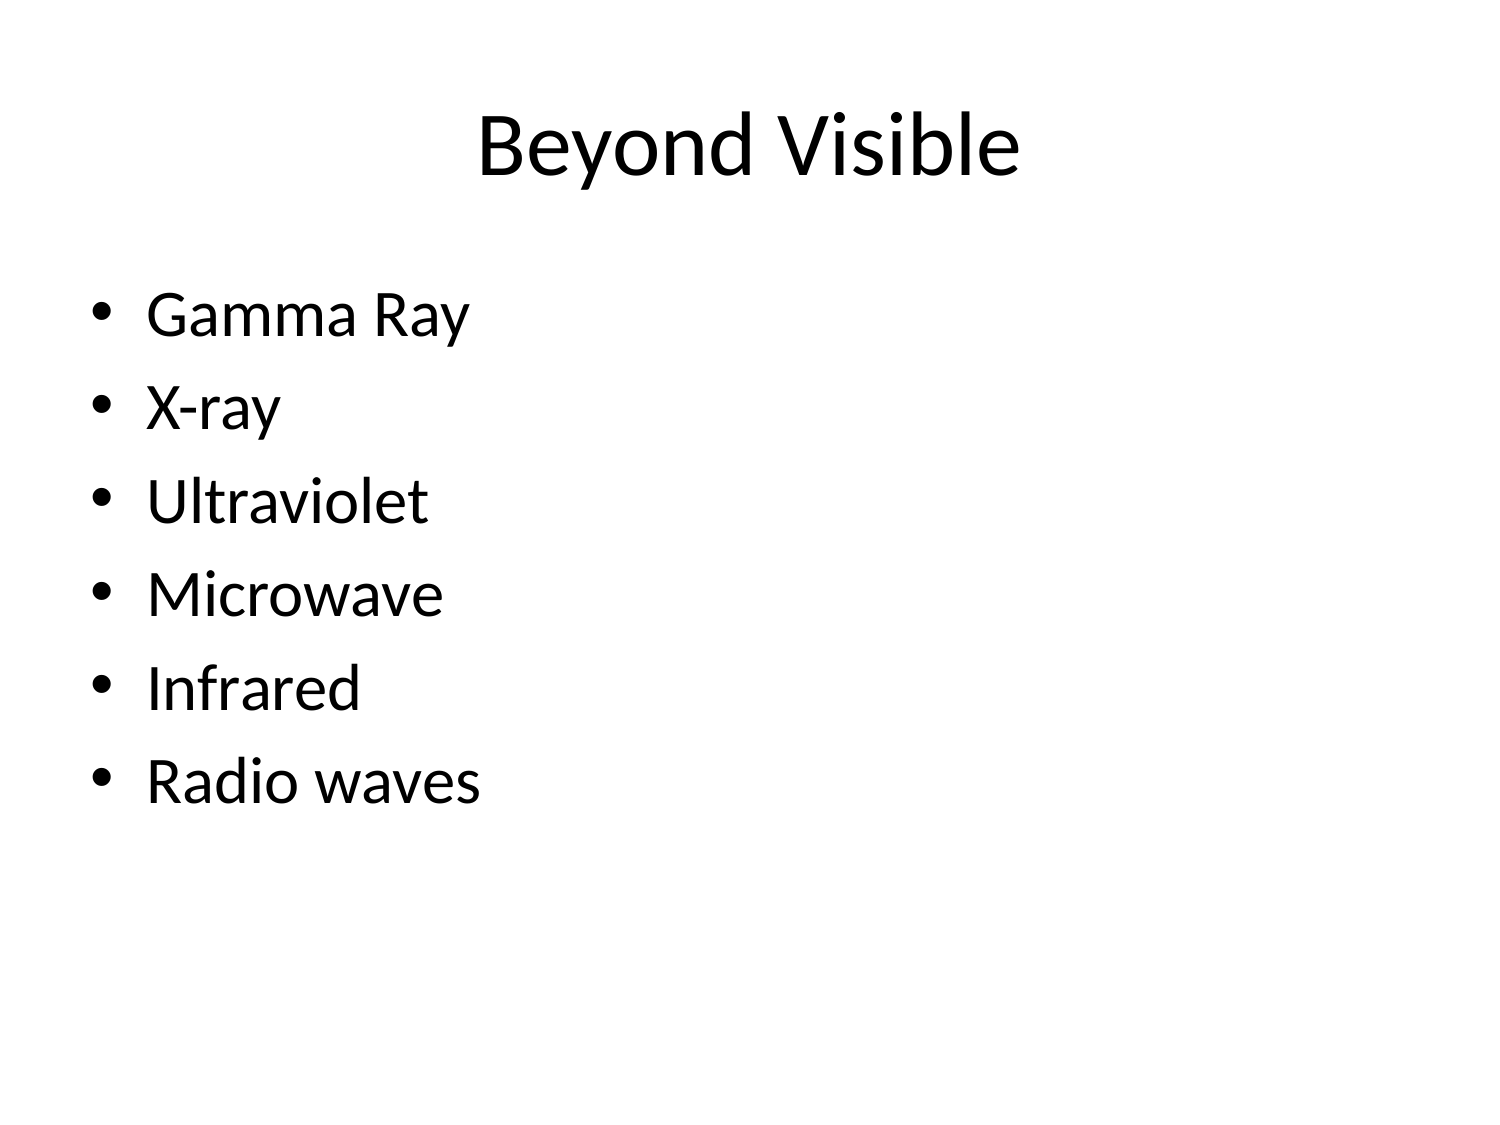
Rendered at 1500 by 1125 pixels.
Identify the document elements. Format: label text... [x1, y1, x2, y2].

list Gamma Ray X-ray Ultraviolet Microwave Infrared Radio waves [75, 262, 1425, 1005]
title Beyond Visible [75, 45, 1425, 233]
